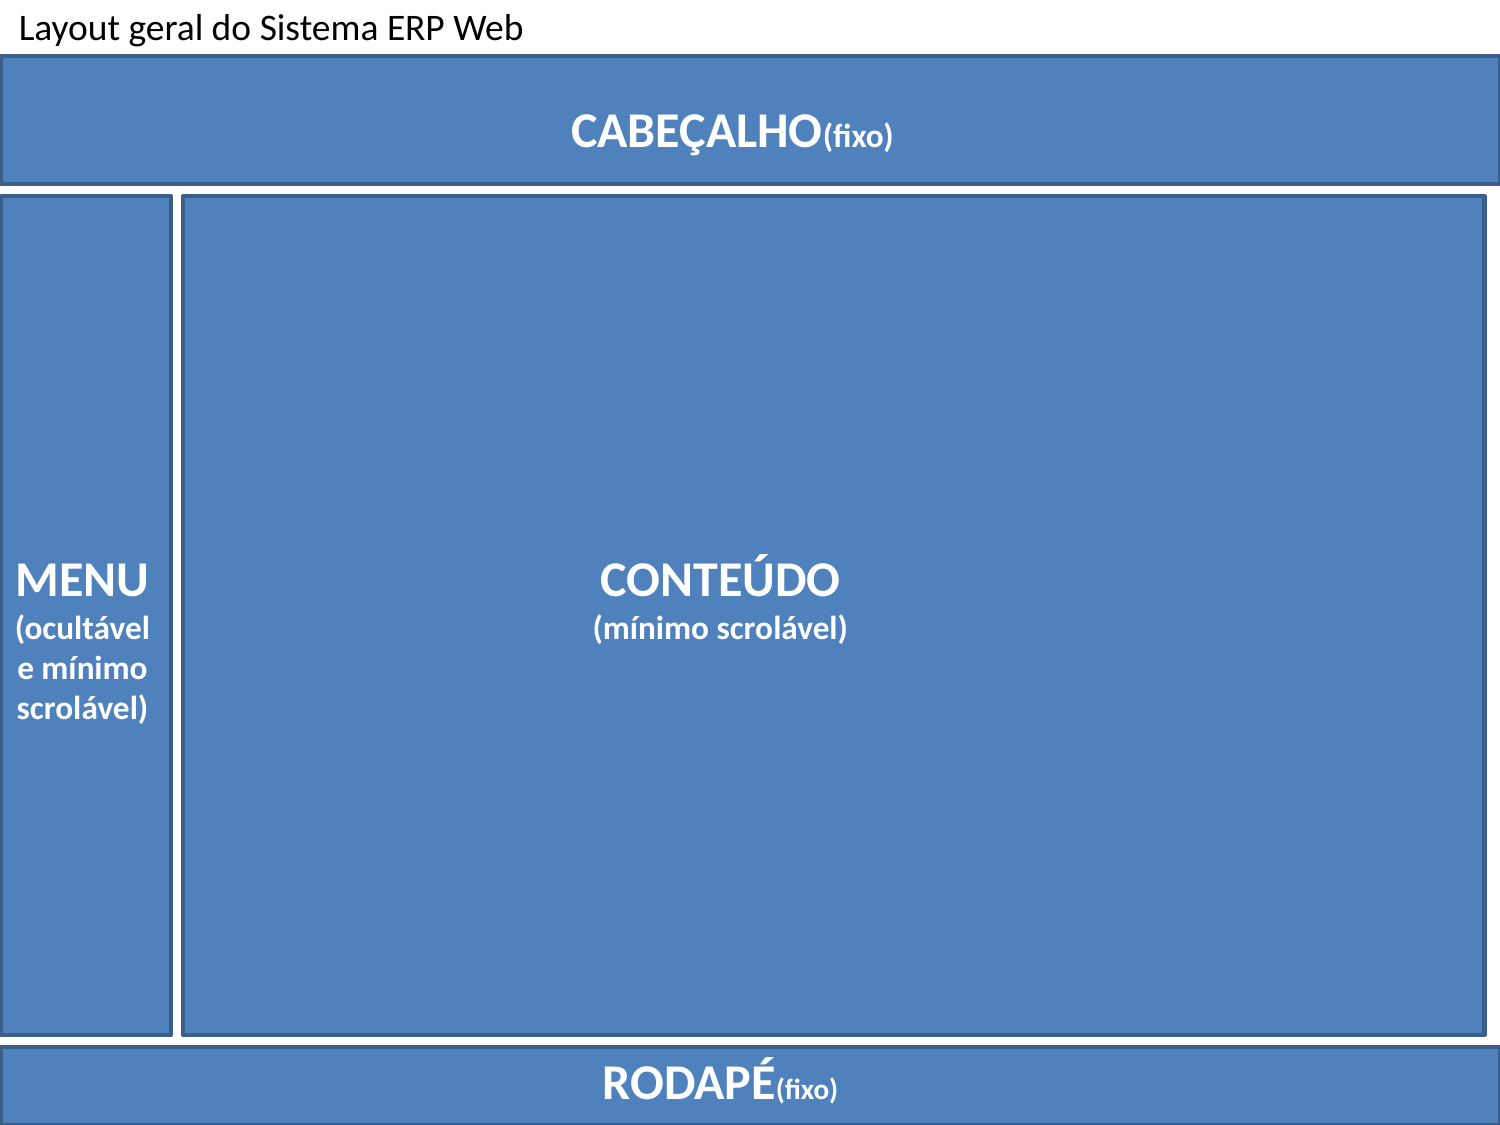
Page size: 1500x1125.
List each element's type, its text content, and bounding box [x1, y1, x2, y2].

text_box MENU (ocultável e mínimo scrolável) [0, 538, 172, 734]
text_box CONTEÚDO (mínimo scrolável) [501, 538, 939, 654]
text_box CABEÇALHO(fixo) [513, 89, 951, 165]
text_box [181, 194, 1487, 1037]
text_box [0, 194, 173, 1037]
text_box [0, 1045, 1500, 1125]
text_box RODAPÉ(fixo) [501, 1041, 939, 1117]
text_box [0, 54, 1500, 186]
text_box Layout geral do Sistema ERP Web [4, 0, 540, 54]
